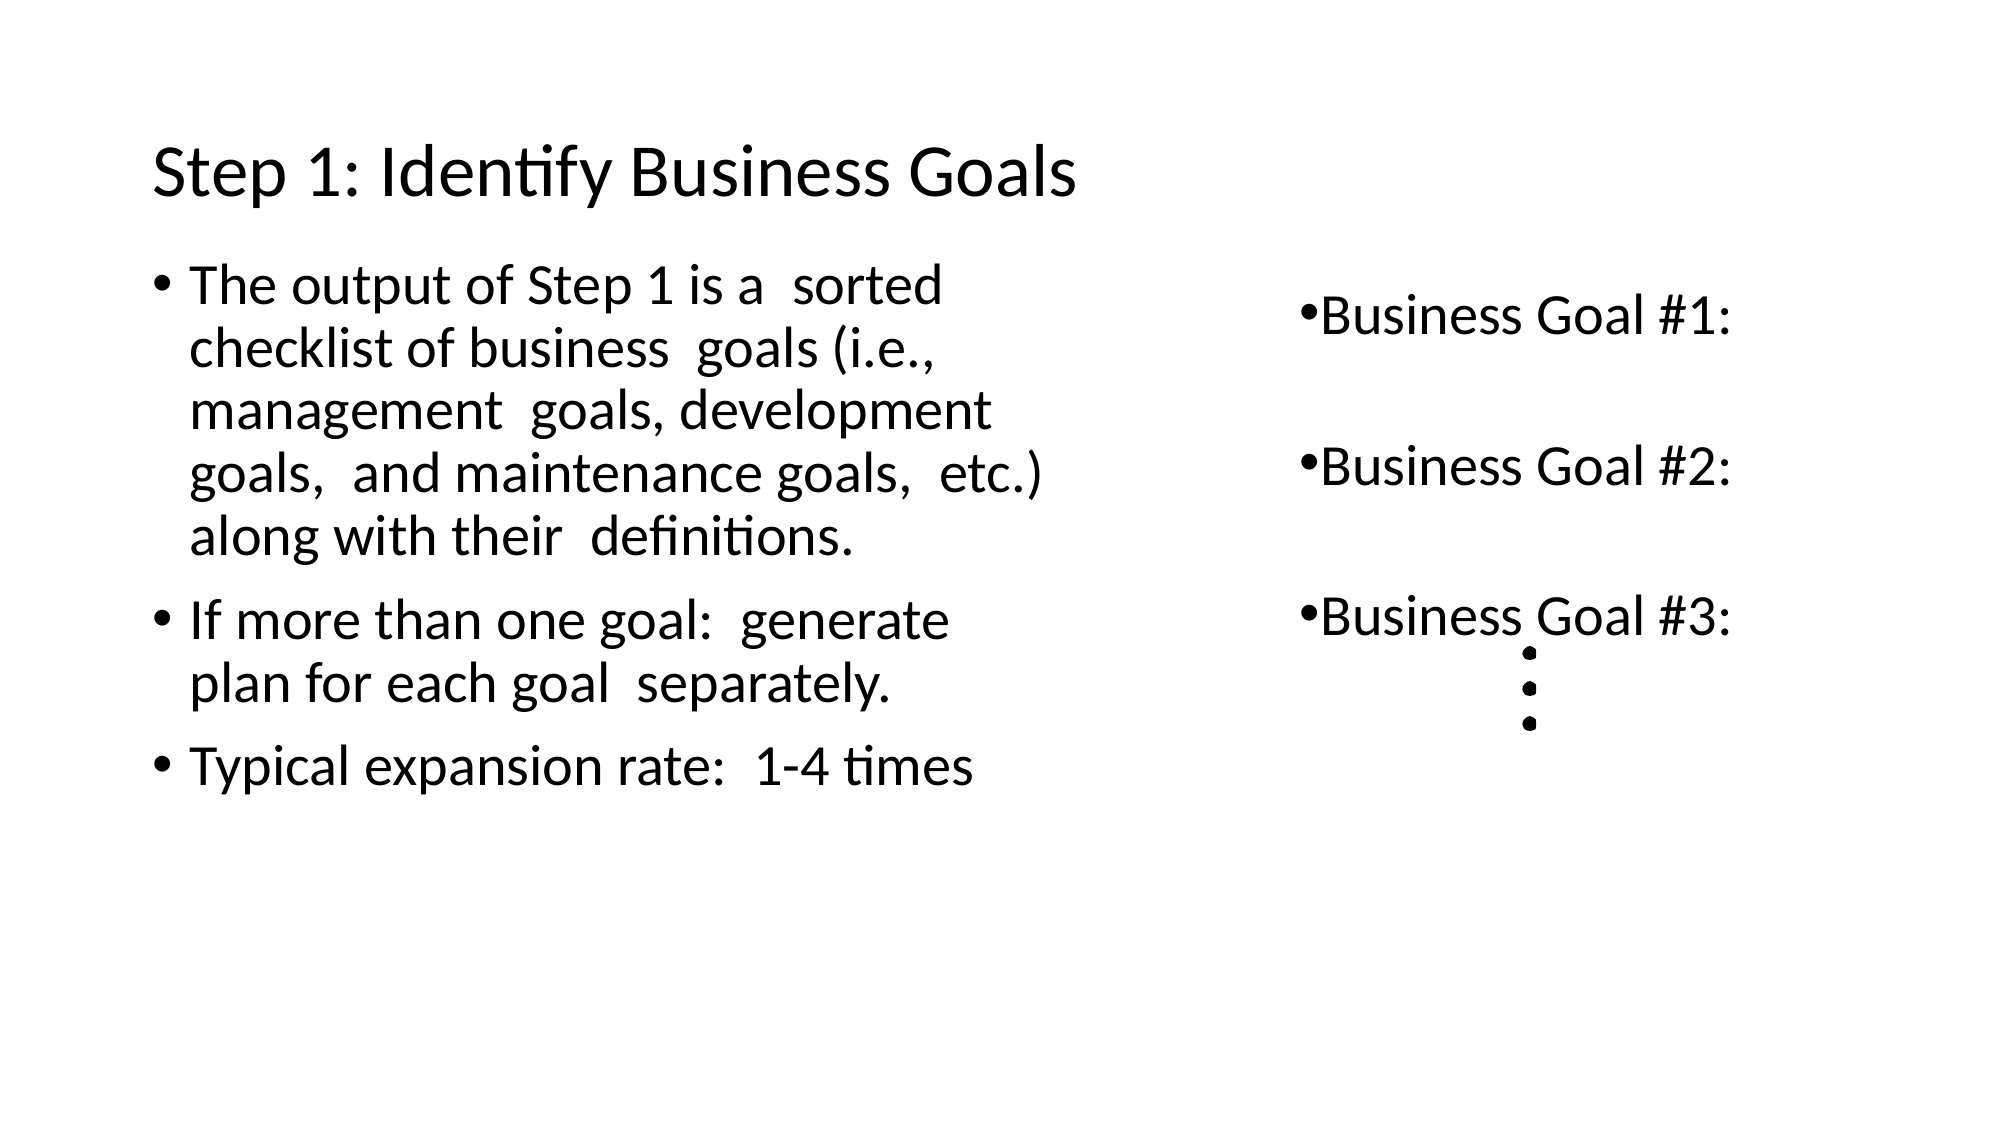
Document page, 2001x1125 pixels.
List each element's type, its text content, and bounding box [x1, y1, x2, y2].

list The output of Step 1 is a sorted checklist of business goals (i.e., management goals, development goals, and maintenance goals, etc.) along with their definitions. If more than one goal: generate plan for each goal separately. Typical expansion rate: 1-4 times [137, 246, 1065, 1014]
title Step 1: Identify Business Goals [137, 102, 1863, 243]
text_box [1521, 645, 1537, 732]
text_box Business Goal #1: Business Goal #2: Business Goal #3: [1299, 274, 1842, 648]
